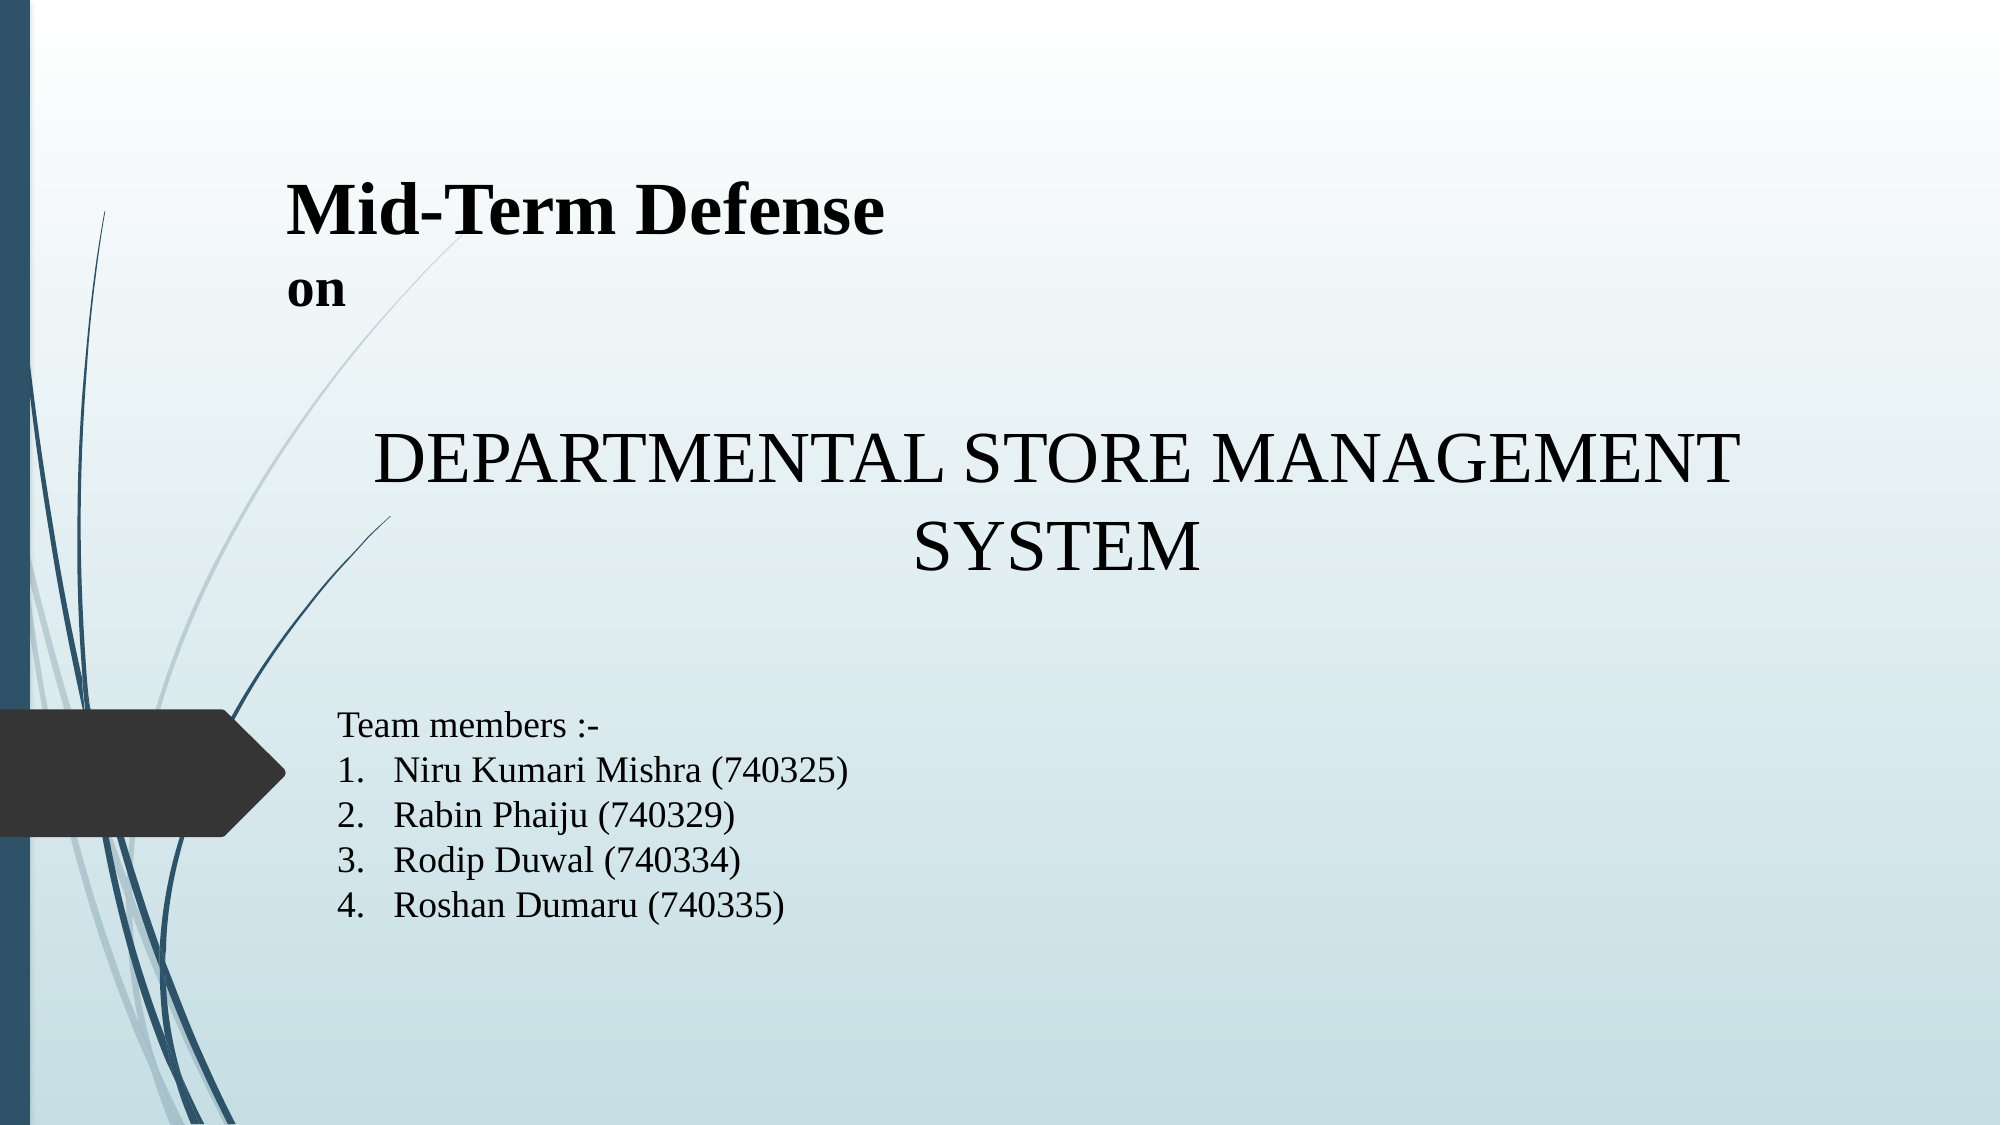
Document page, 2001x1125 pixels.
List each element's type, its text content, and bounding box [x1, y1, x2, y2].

subtitle DEPARTMENTAL STORE MANAGEMENT SYSTEM [152, 401, 1891, 595]
title Mid-Term Defense on [271, 83, 1772, 325]
text_box Team members :- Niru Kumari Mishra (740325) Rabin Phaiju (740329) Rodip Duwal (740334) Roshan Dumaru (740335) [322, 692, 1314, 933]
